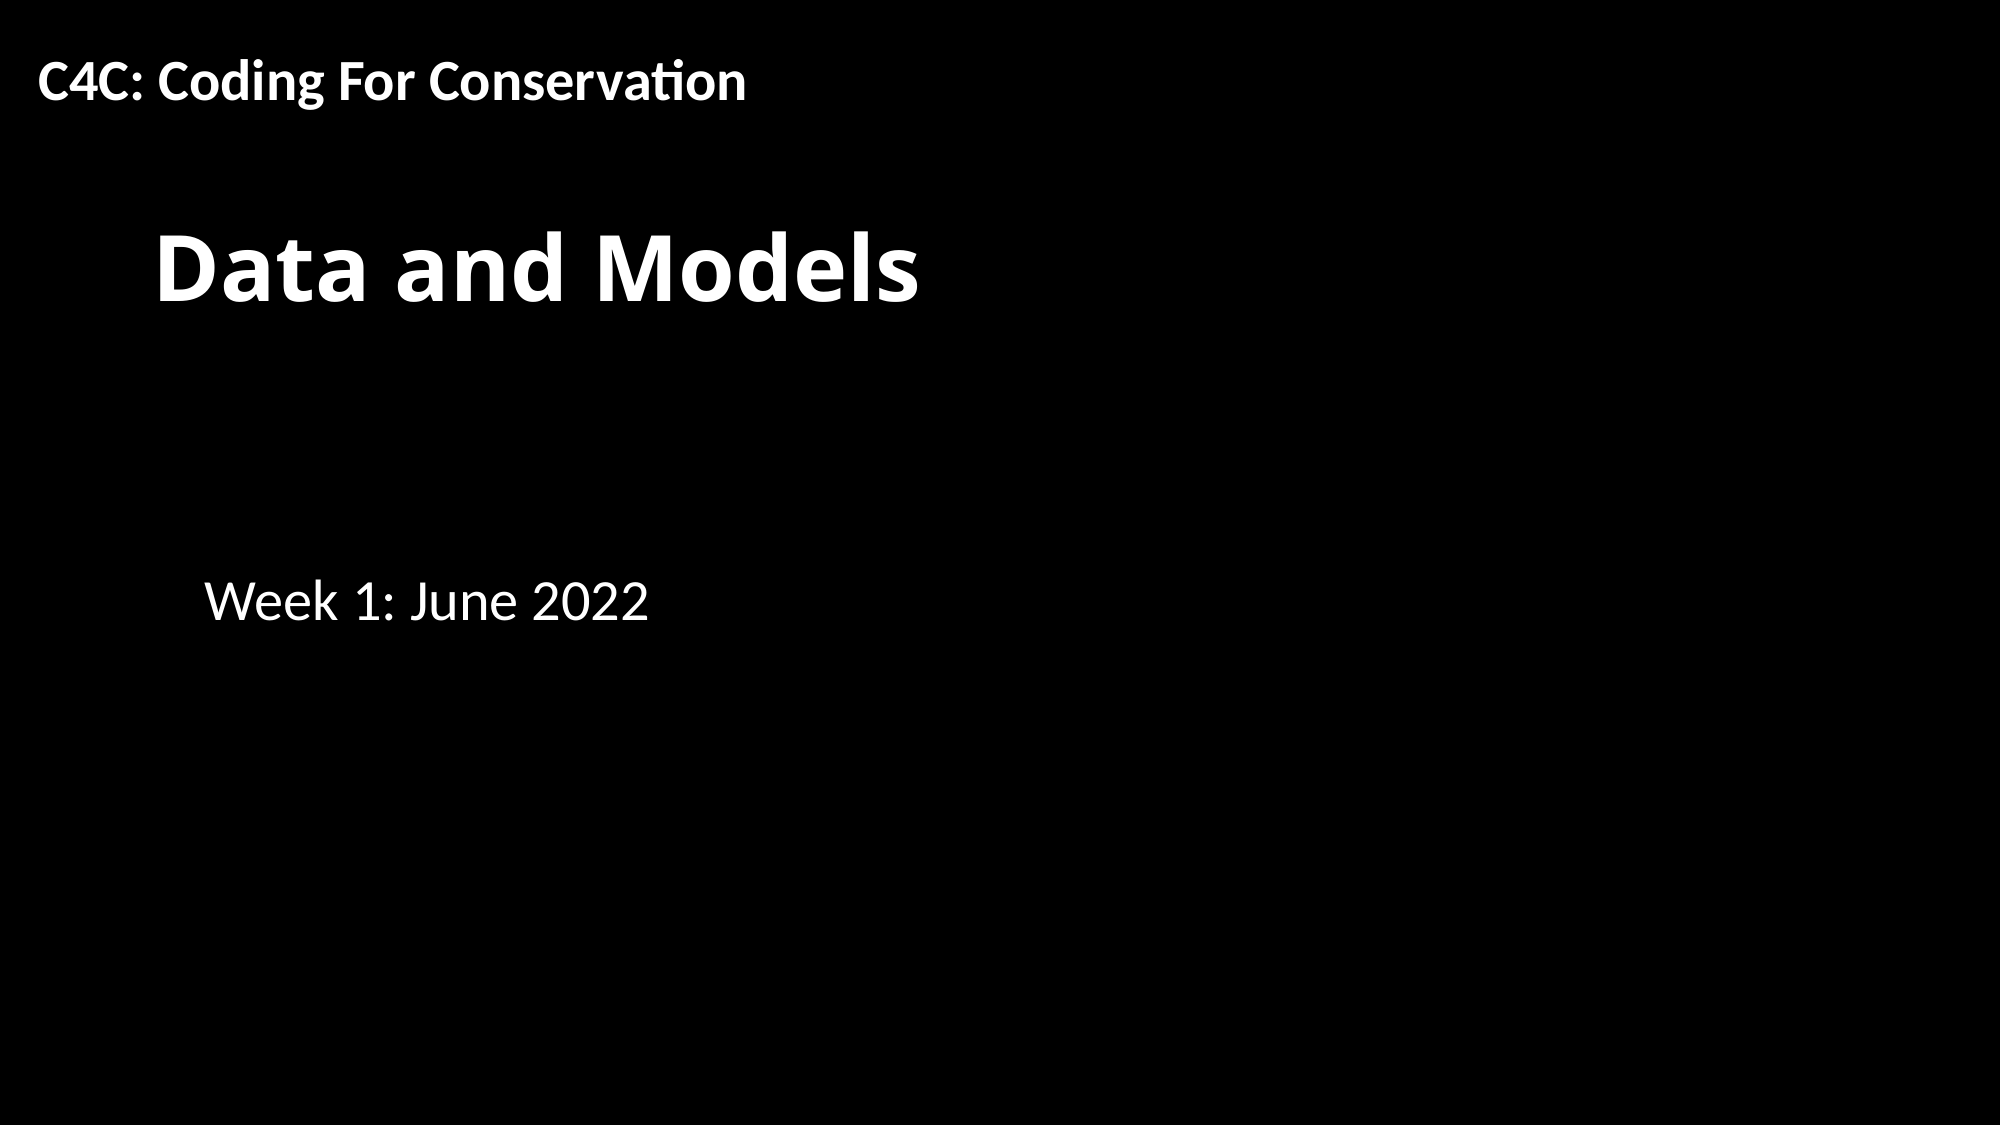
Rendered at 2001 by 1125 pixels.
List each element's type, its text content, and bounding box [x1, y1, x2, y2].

title Data and Models [137, 163, 1863, 381]
list Week 1: June 2022 [189, 562, 672, 853]
text_box C4C: Coding For Conservation [23, 42, 1749, 201]
